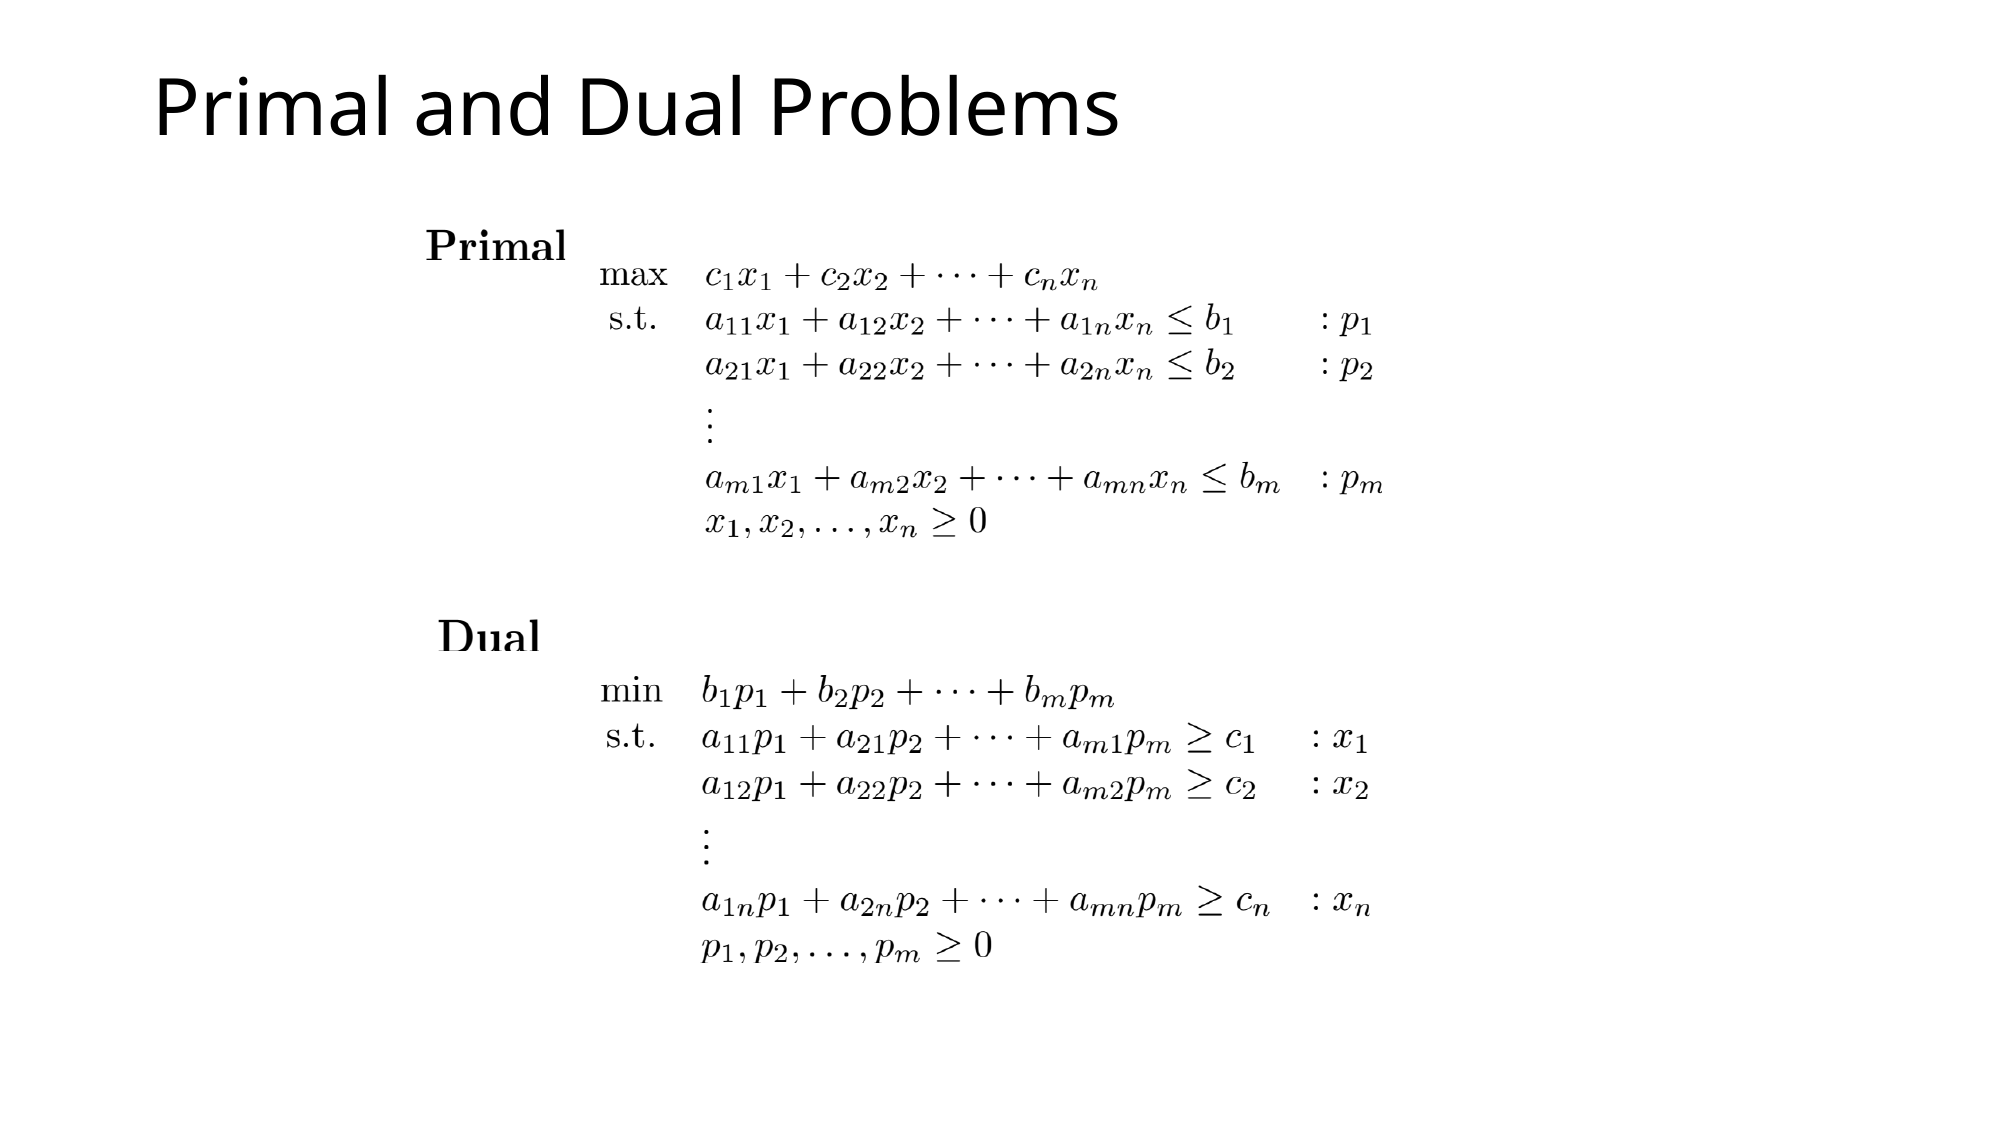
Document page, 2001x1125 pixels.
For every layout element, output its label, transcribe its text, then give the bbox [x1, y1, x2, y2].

picture [425, 229, 566, 259]
title Primal and Dual Problems [137, 59, 1863, 196]
picture [438, 619, 539, 651]
picture [599, 674, 1370, 963]
picture [599, 262, 1382, 538]
